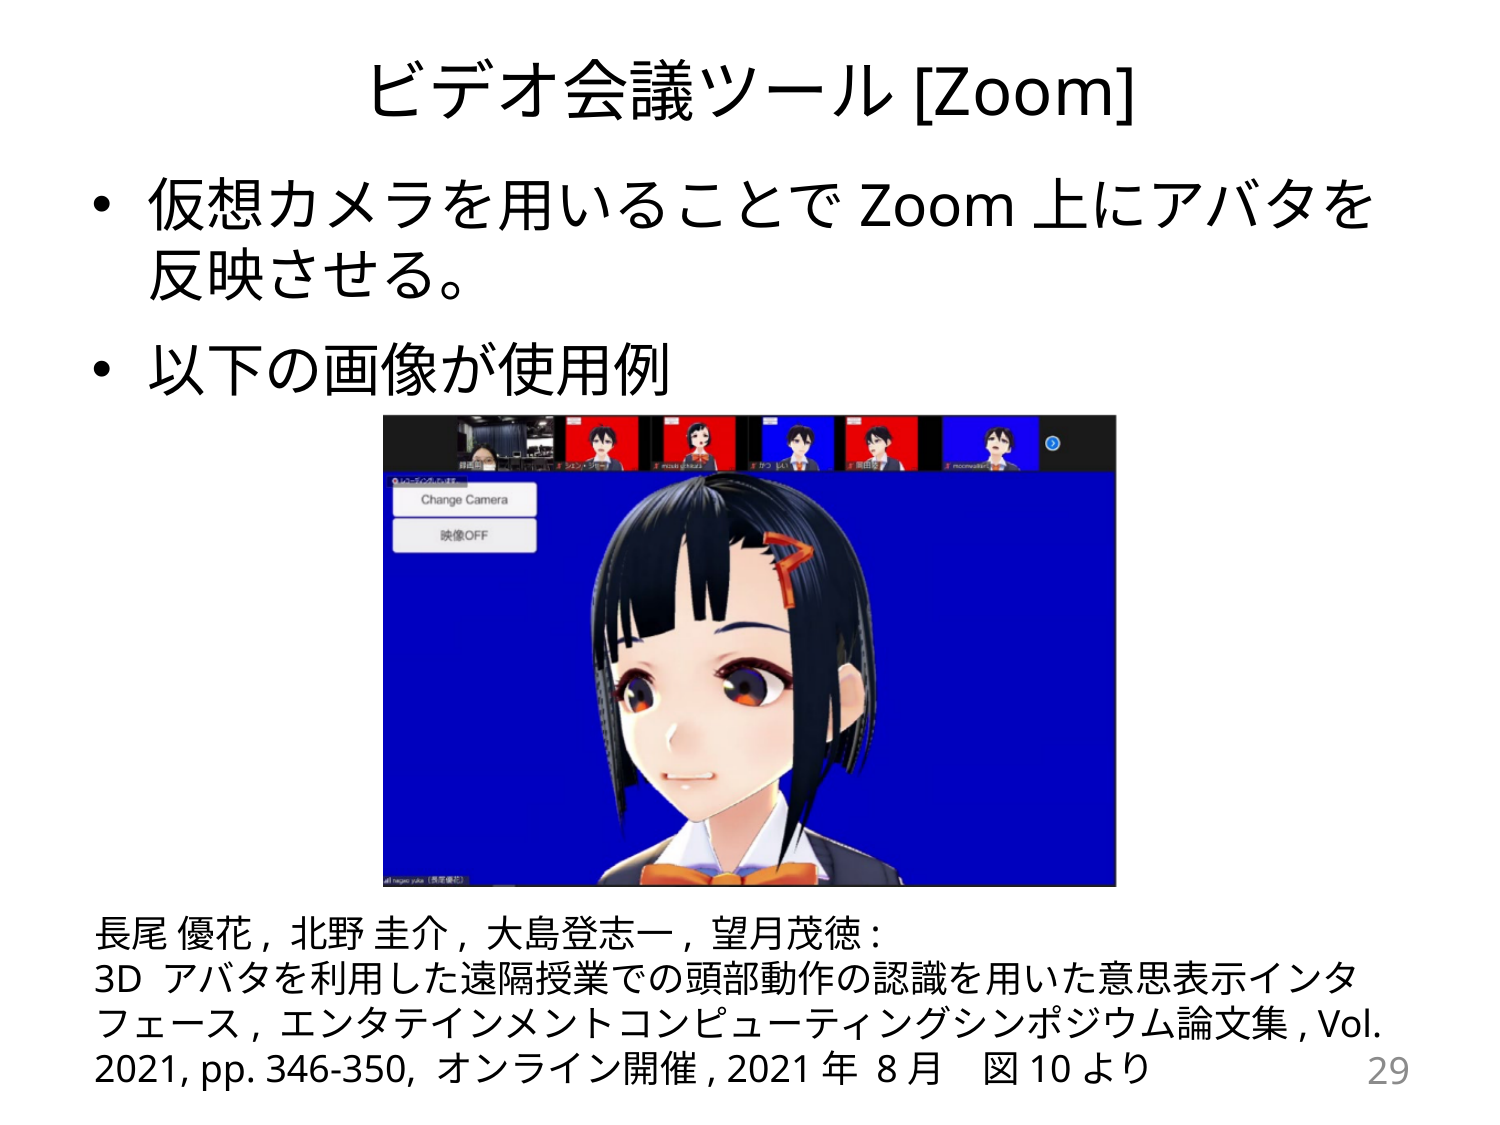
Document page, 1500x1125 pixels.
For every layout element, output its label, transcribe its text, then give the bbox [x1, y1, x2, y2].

list 仮想カメラを用いることでZoom上にアバタを反映させる。 以下の画像が使用例 [76, 160, 1425, 1005]
title ビデオ会議ツール[Zoom] [75, 30, 1425, 147]
text_box 長尾 優花, 北野 圭介, 大島登志一, 望月茂徳: 3D アバタを利用した遠隔授業での頭部動作の認識を用いた意思表示インタフェース, エンタテインメントコンピューティングシンポジウム論文集, Vol. 2021, pp. 346-350, オンライン開催, 2021年 8月 図10より [79, 902, 1428, 1125]
picture [383, 413, 1117, 888]
